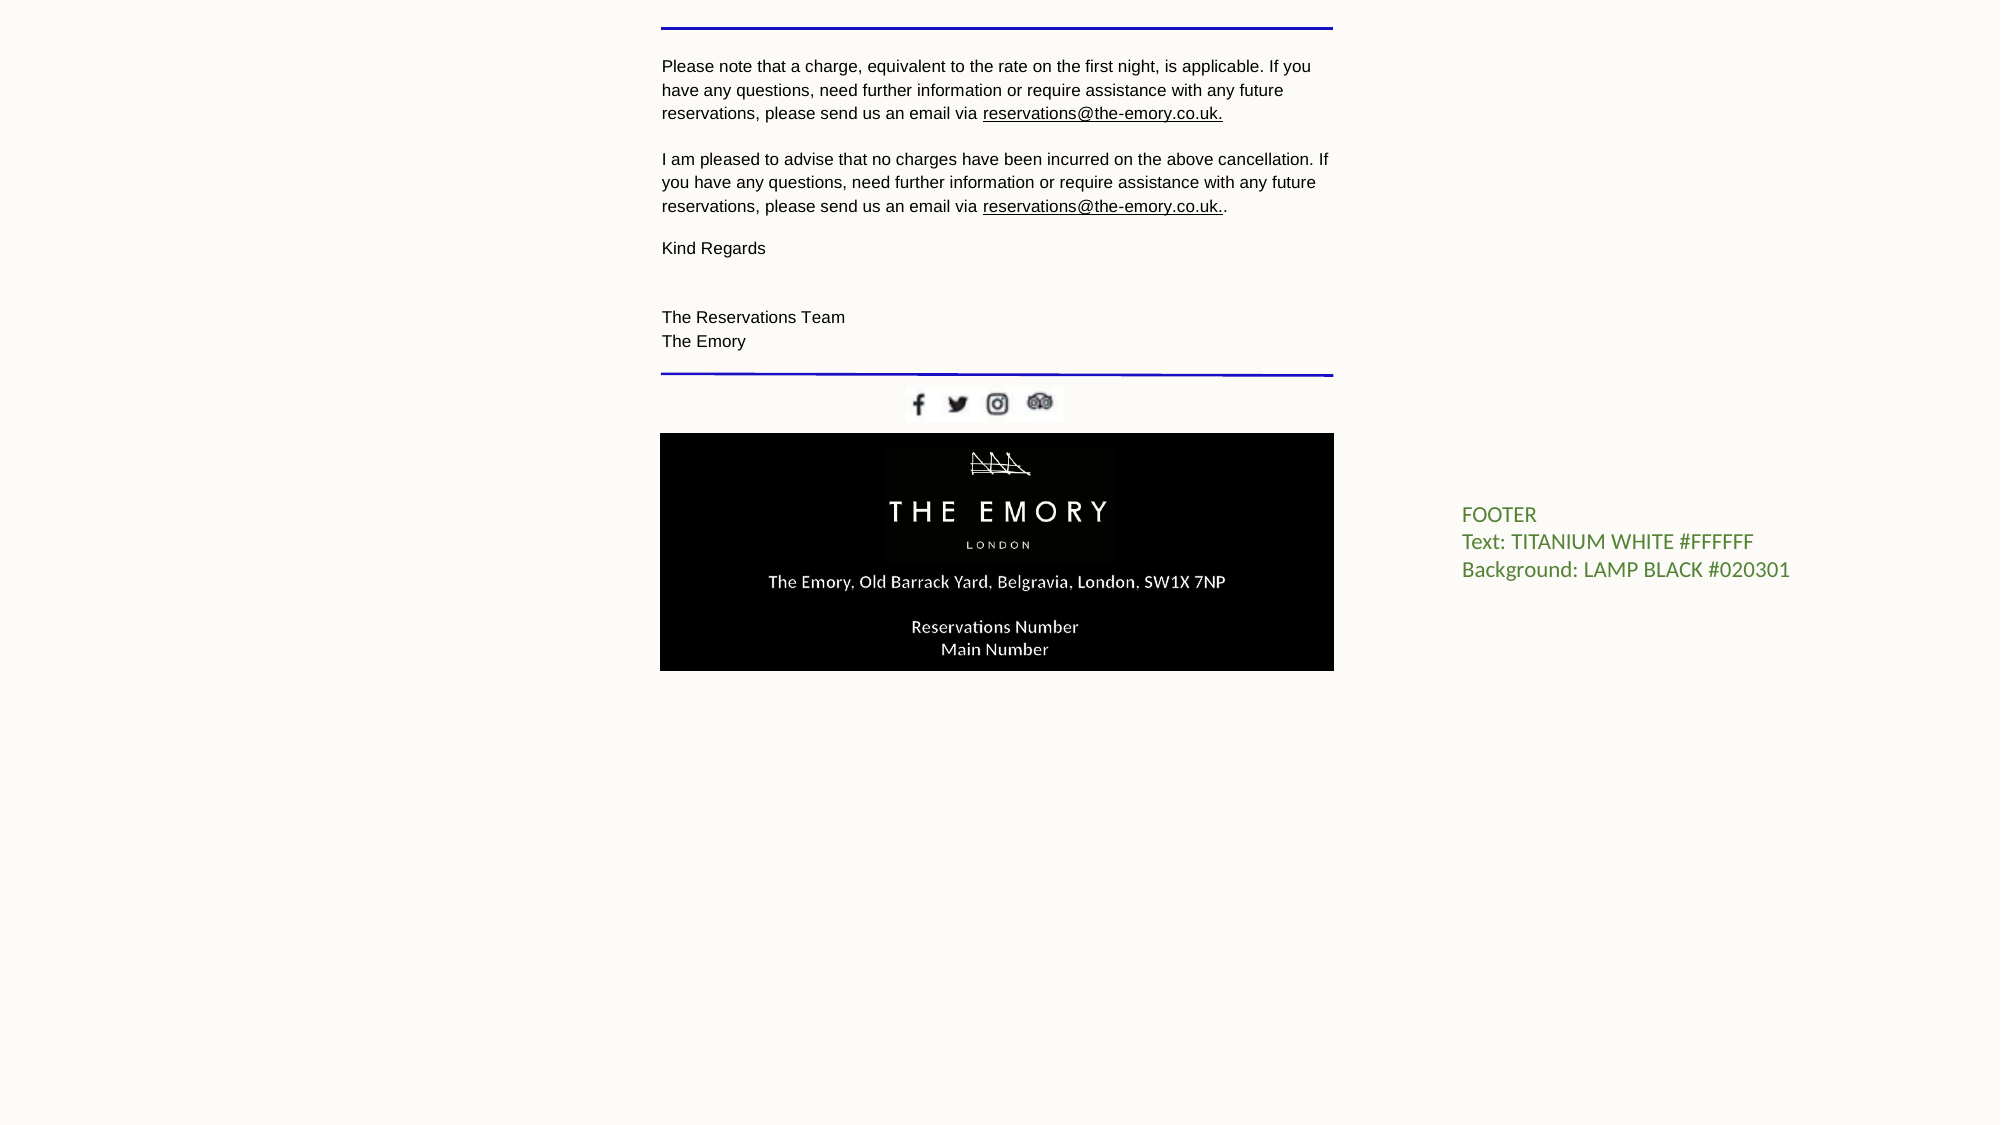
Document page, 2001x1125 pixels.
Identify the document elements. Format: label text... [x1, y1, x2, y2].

text_box The Emory, Old Barrack Yard, Belgravia, London, SW1X 7NP Reservations Number Main Number [660, 433, 1334, 671]
text_box FOOTER Text: TITANIUM WHITE #FFFFFF Background: LAMP BLACK #020301 [1447, 491, 1833, 590]
picture [885, 446, 1115, 563]
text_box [597, 28, 1403, 376]
picture [905, 387, 1063, 422]
